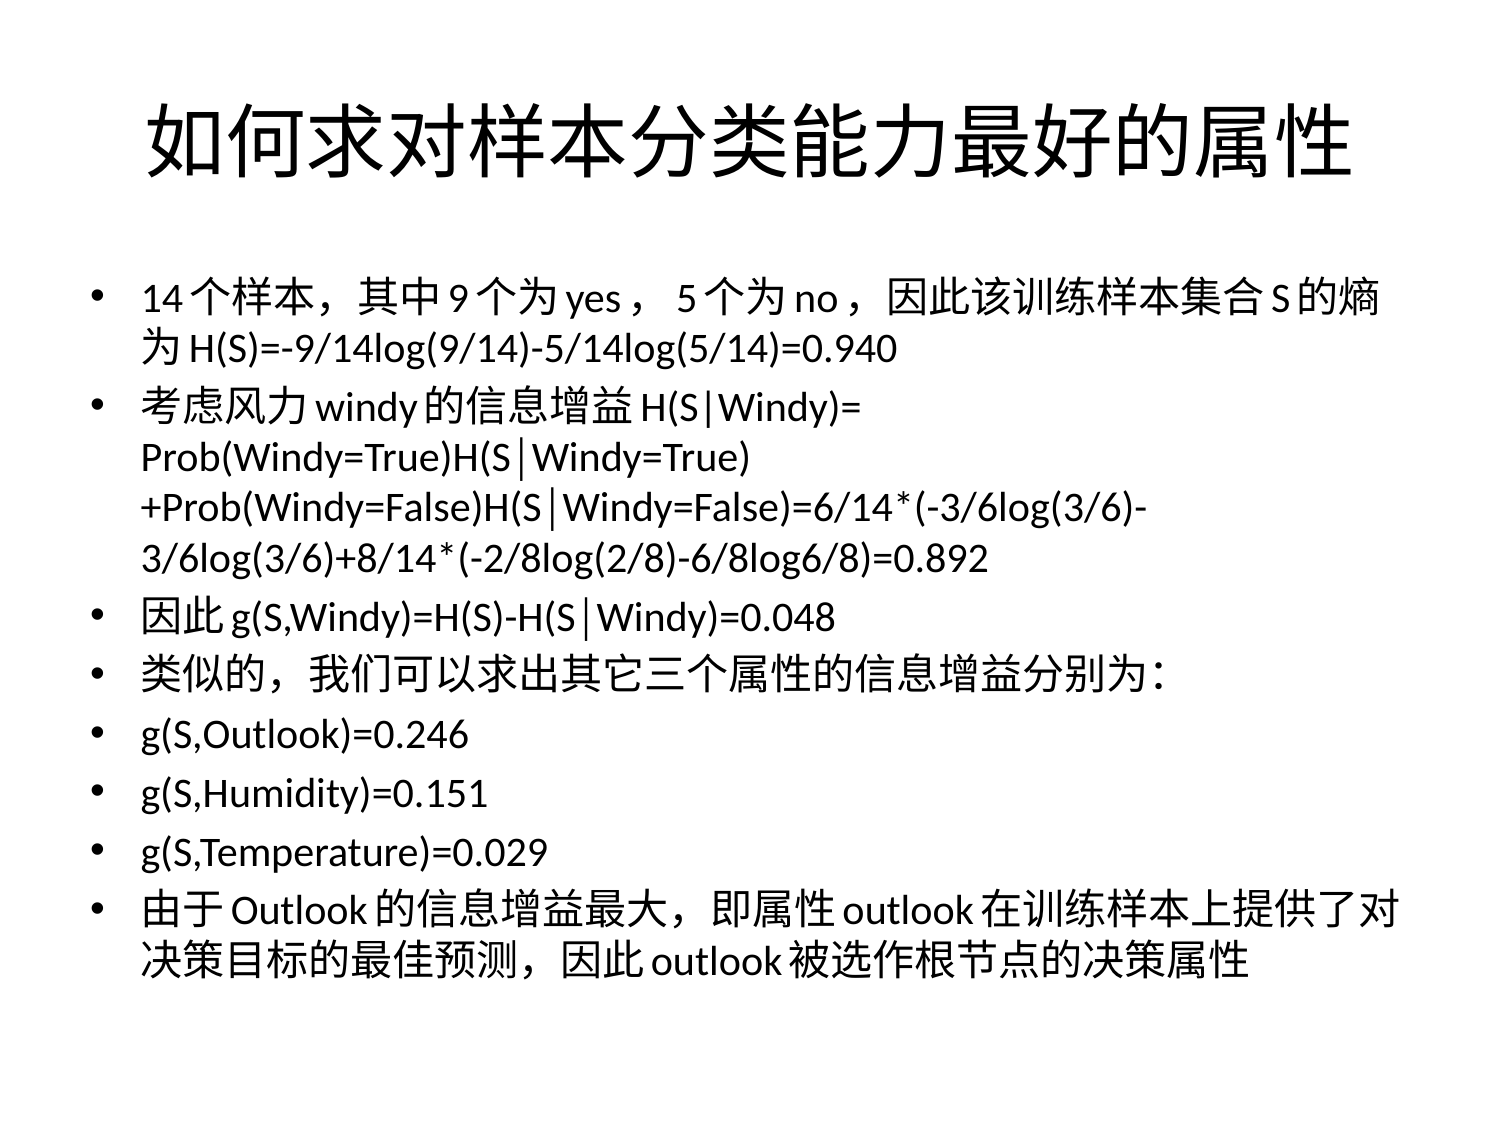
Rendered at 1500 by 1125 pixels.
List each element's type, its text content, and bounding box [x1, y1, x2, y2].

title 如何求对样本分类能力最好的属性 [75, 45, 1425, 233]
list 14个样本，其中9个为yes，5个为no，因此该训练样本集合S的熵为H(S)=-9/14log(9/14)-5/14log(5/14)=0.940 考虑风力windy的信息增益H(S|Windy)= Prob(Windy=True)H(S│Windy=True)+Prob(Windy=False)H(S│Windy=False)=6/14*(-3/6log(3/6)-3/6log(3/6)+8/14*(-2/8log(2/8)-6/8log6/8)=0.892 因此g(S,Windy)=H(S)-H(S│Windy)=0.048 类似的，我们可以求出其它三个属性的信息增益分别为： g(S,Outlook)=0.246 g(S,Humidity)=0.151 g(S,Temperature)=0.029 由于Outlook的信息增益最大，即属性outlook在训练样本上提供了对决策目标的最佳预测，因此outlook被选作根节点的决策属性 [75, 262, 1425, 1005]
